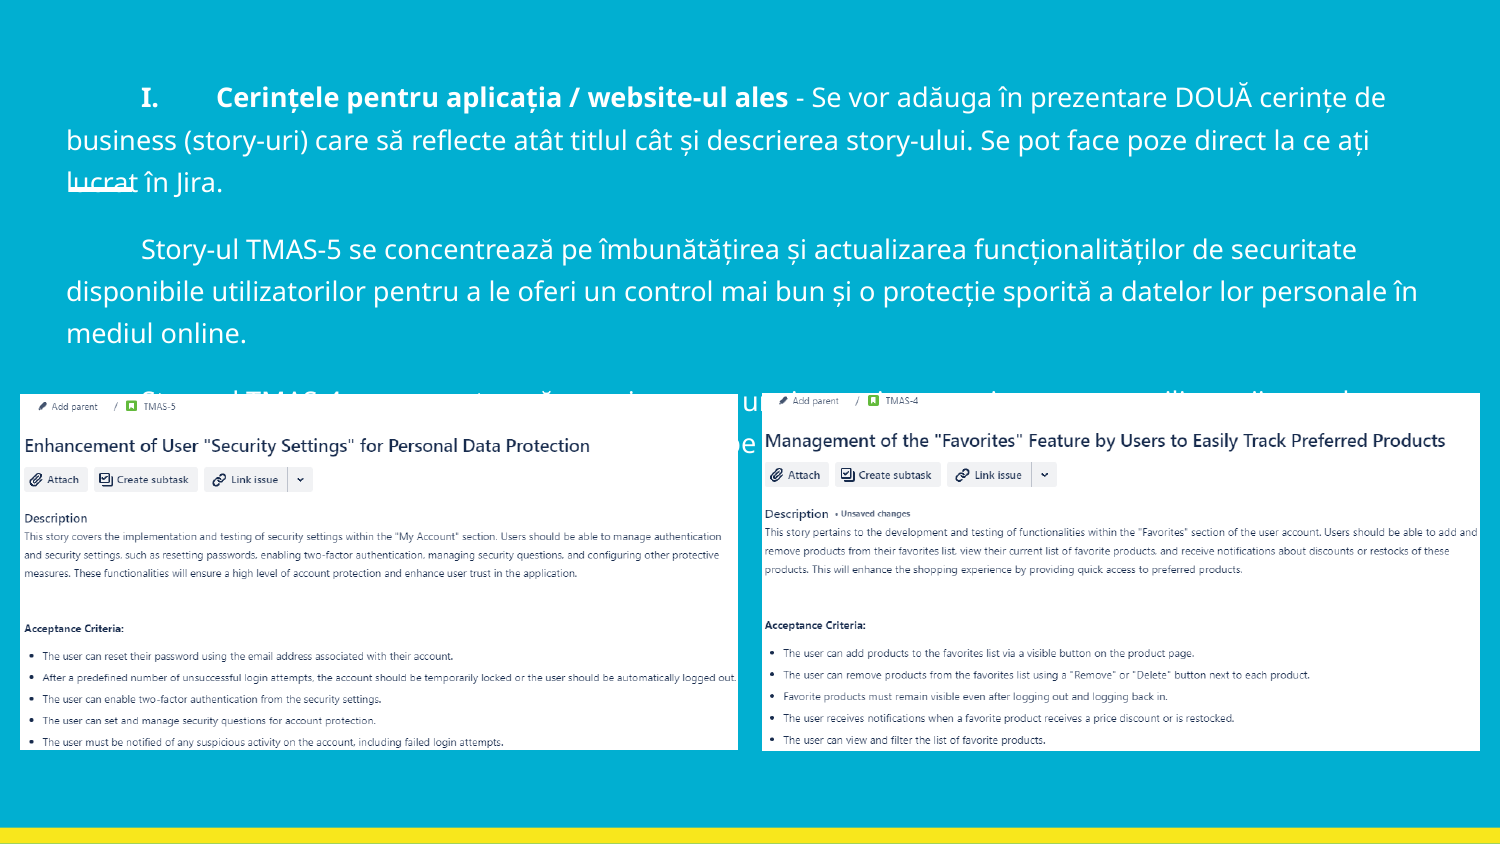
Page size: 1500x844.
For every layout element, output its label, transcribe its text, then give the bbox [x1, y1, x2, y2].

picture [19, 394, 738, 750]
list I. Cerințele pentru aplicația / website-ul ales - Se vor adăuga în prezentare DOUĂ cerințe de business (story-uri) care să reflecte atât titlul cât și descrierea story-ului. Se pot face poze direct la ce ați lucrat în Jira. Story-ul TMAS-5 se concentrează pe îmbunătățirea și actualizarea funcționalităților de securitate disponibile utilizatorilor pentru a le oferi un control mai bun și o protecție sporită a datelor lor personale în mediul online. Story-ul TMAS-4 se concentrează pe asigurarea unei experiențe optime pentru utilizatorii care doresc să gestioneze și să urmărească produsele preferate pe platformă. [51, 58, 1449, 750]
picture [762, 392, 1480, 752]
